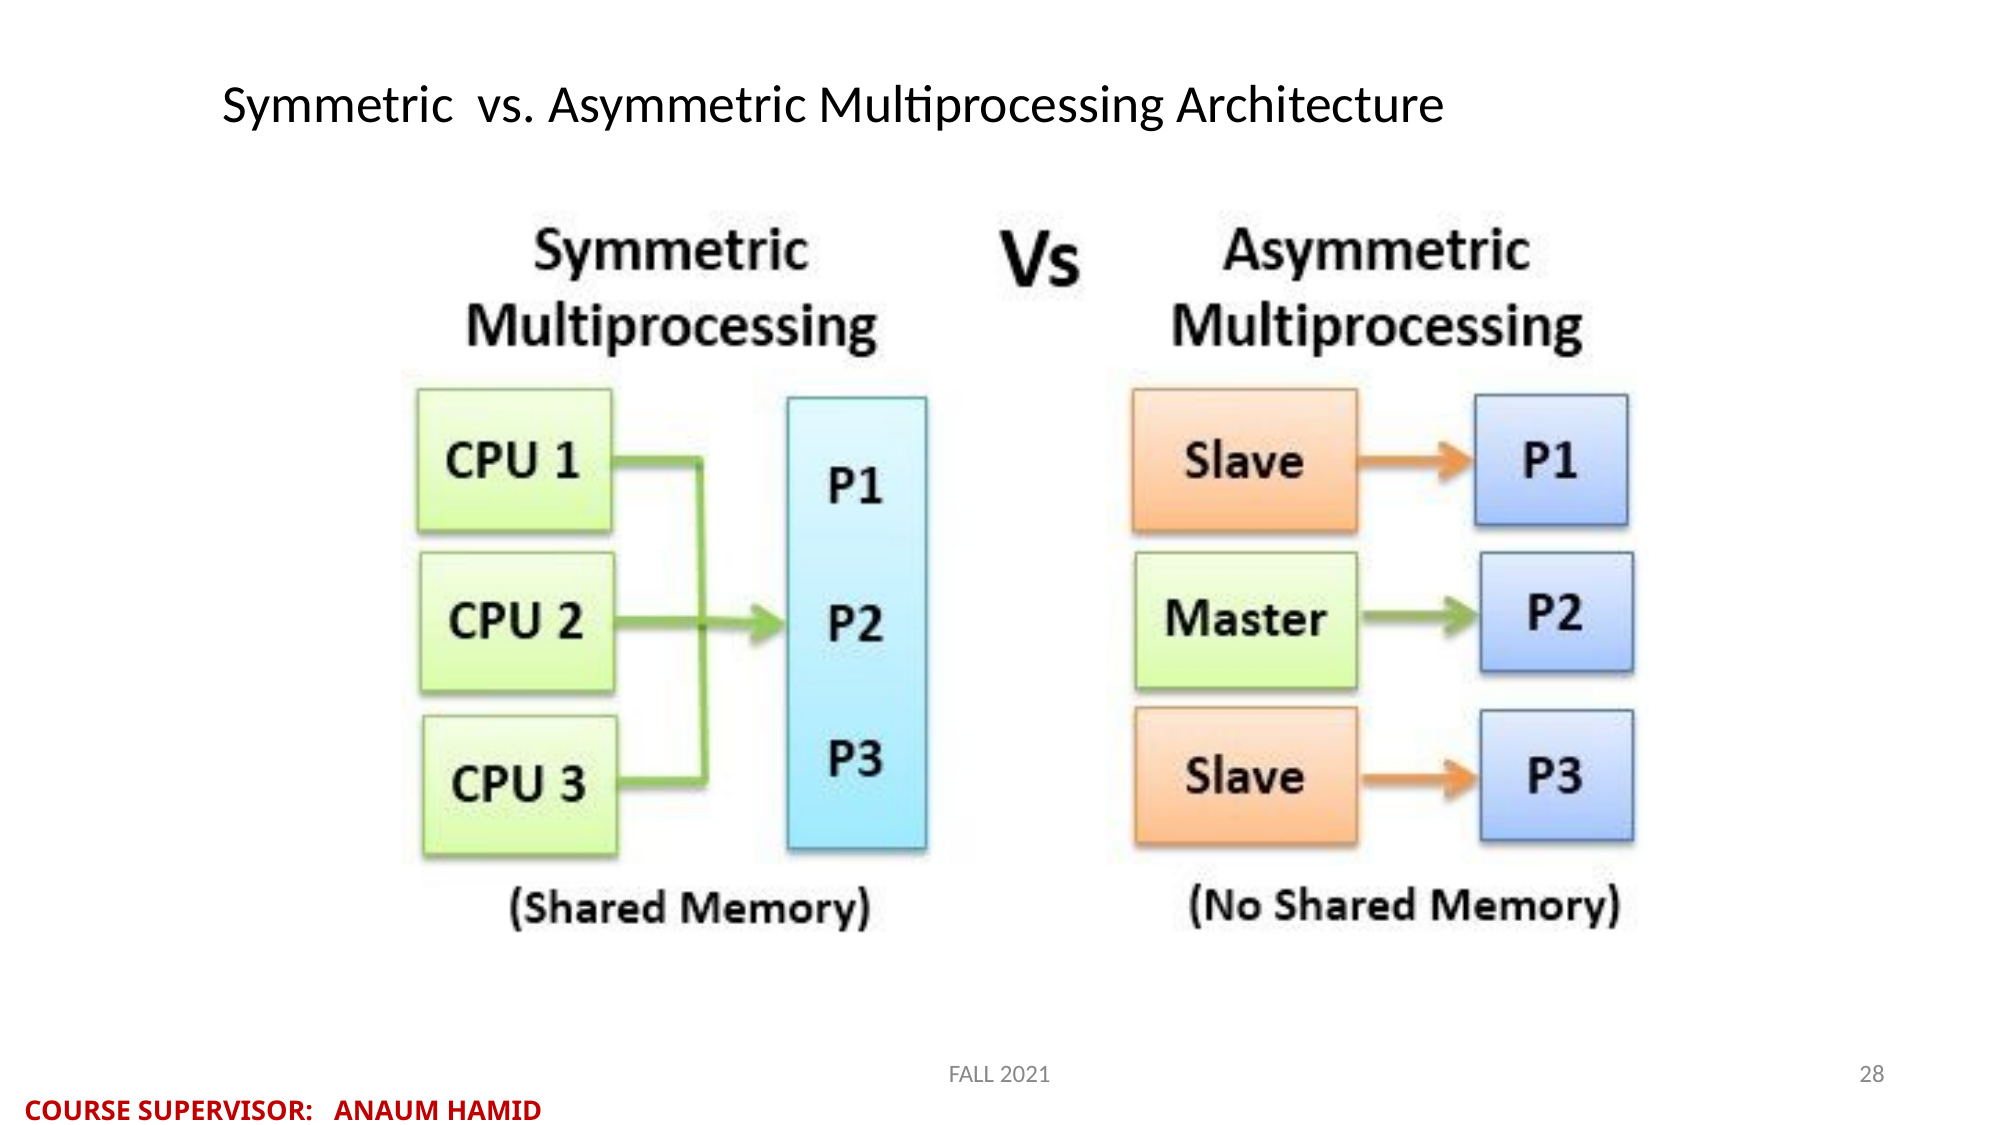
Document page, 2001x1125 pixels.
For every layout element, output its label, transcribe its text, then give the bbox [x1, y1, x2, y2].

picture [401, 188, 1649, 938]
slide_number ‹#› [1433, 1042, 1900, 1103]
text_box COURSE SUPERVISOR: ANAUM HAMID [22, 1087, 688, 1125]
footer FALL 2021 [683, 1042, 1317, 1103]
title Symmetric vs. Asymmetric Multiprocessing Architecture [158, 53, 1509, 149]
